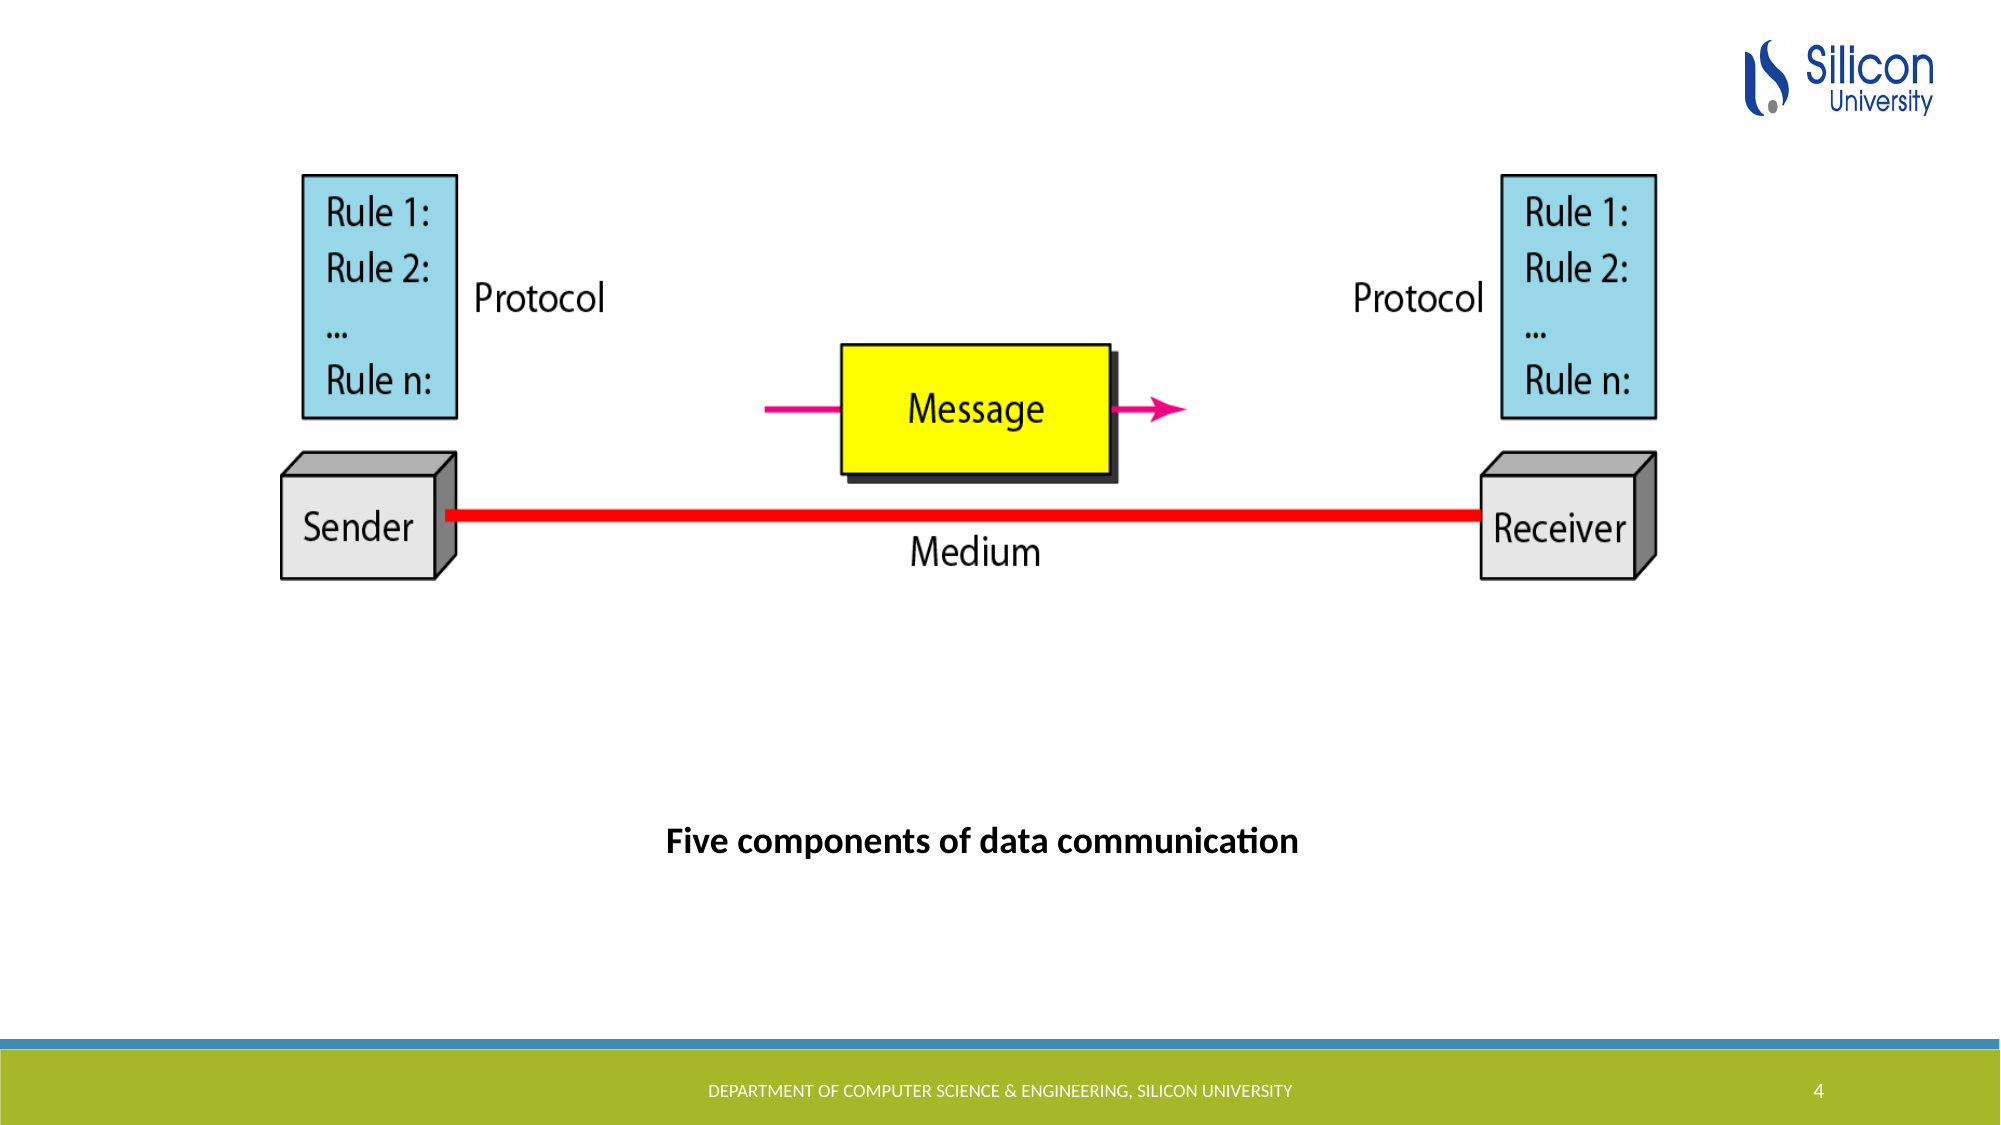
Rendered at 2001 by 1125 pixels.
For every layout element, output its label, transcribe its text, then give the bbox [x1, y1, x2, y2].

slide_number 4 [1624, 1059, 1840, 1120]
picture [279, 174, 1658, 581]
picture [1745, 39, 1934, 116]
footer Department of Computer Science & Engineering, Silicon University [604, 1059, 1396, 1120]
text_box Five components of data communication [651, 808, 1374, 868]
